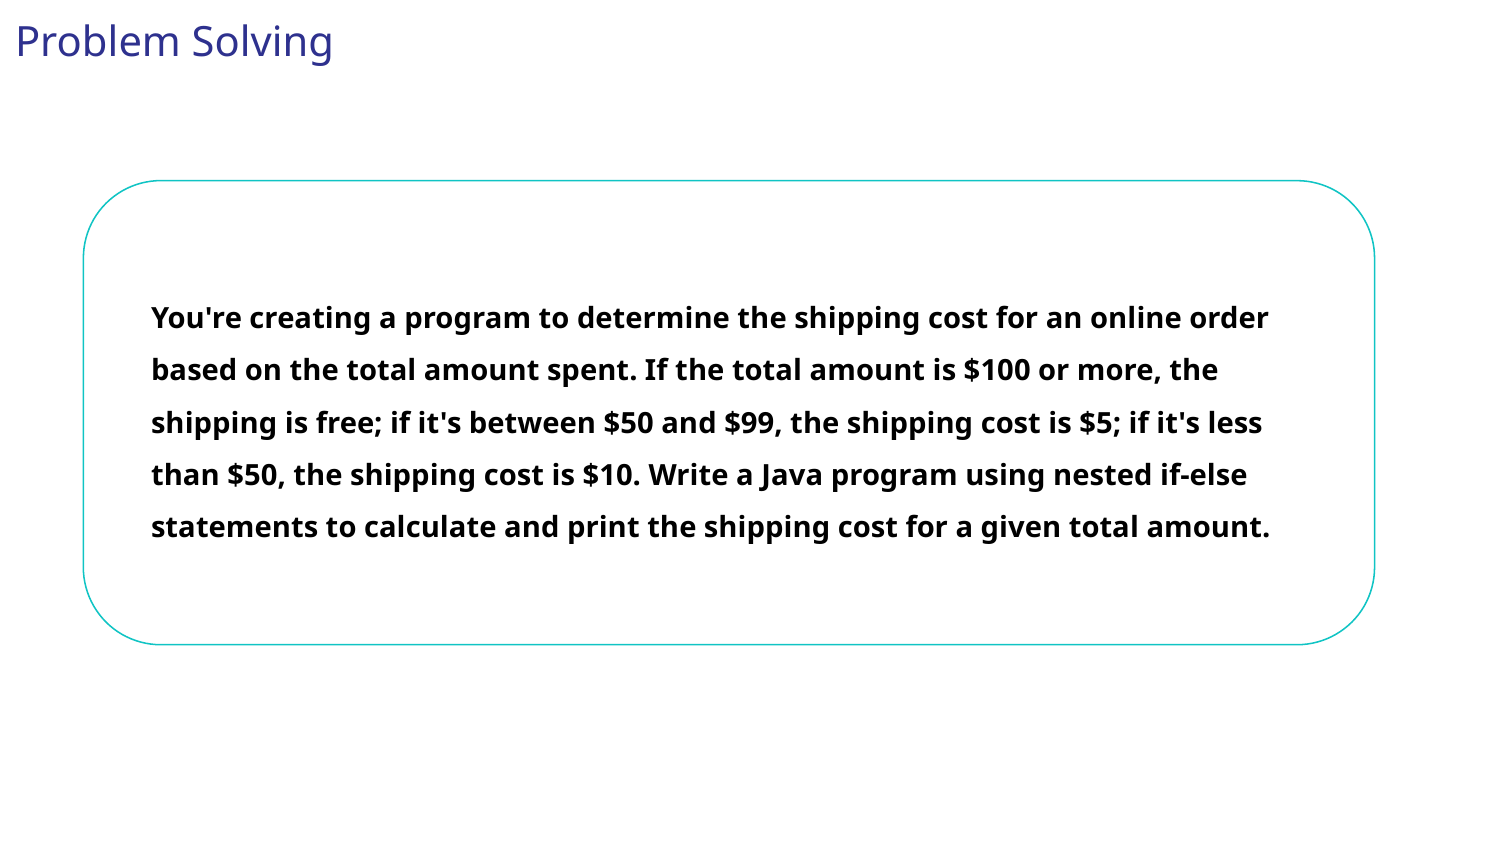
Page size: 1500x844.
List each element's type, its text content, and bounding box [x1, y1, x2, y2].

text_box Problem Solving [0, 0, 931, 76]
text_box You're creating a program to determine the shipping cost for an online order based on the total amount spent. If the total amount is $100 or more, the shipping is free; if it's between $50 and $99, the shipping cost is $5; if it's less than $50, the shipping cost is $10. Write a Java program using nested if-else statements to calculate and print the shipping cost for a given total amount. [83, 180, 1375, 645]
